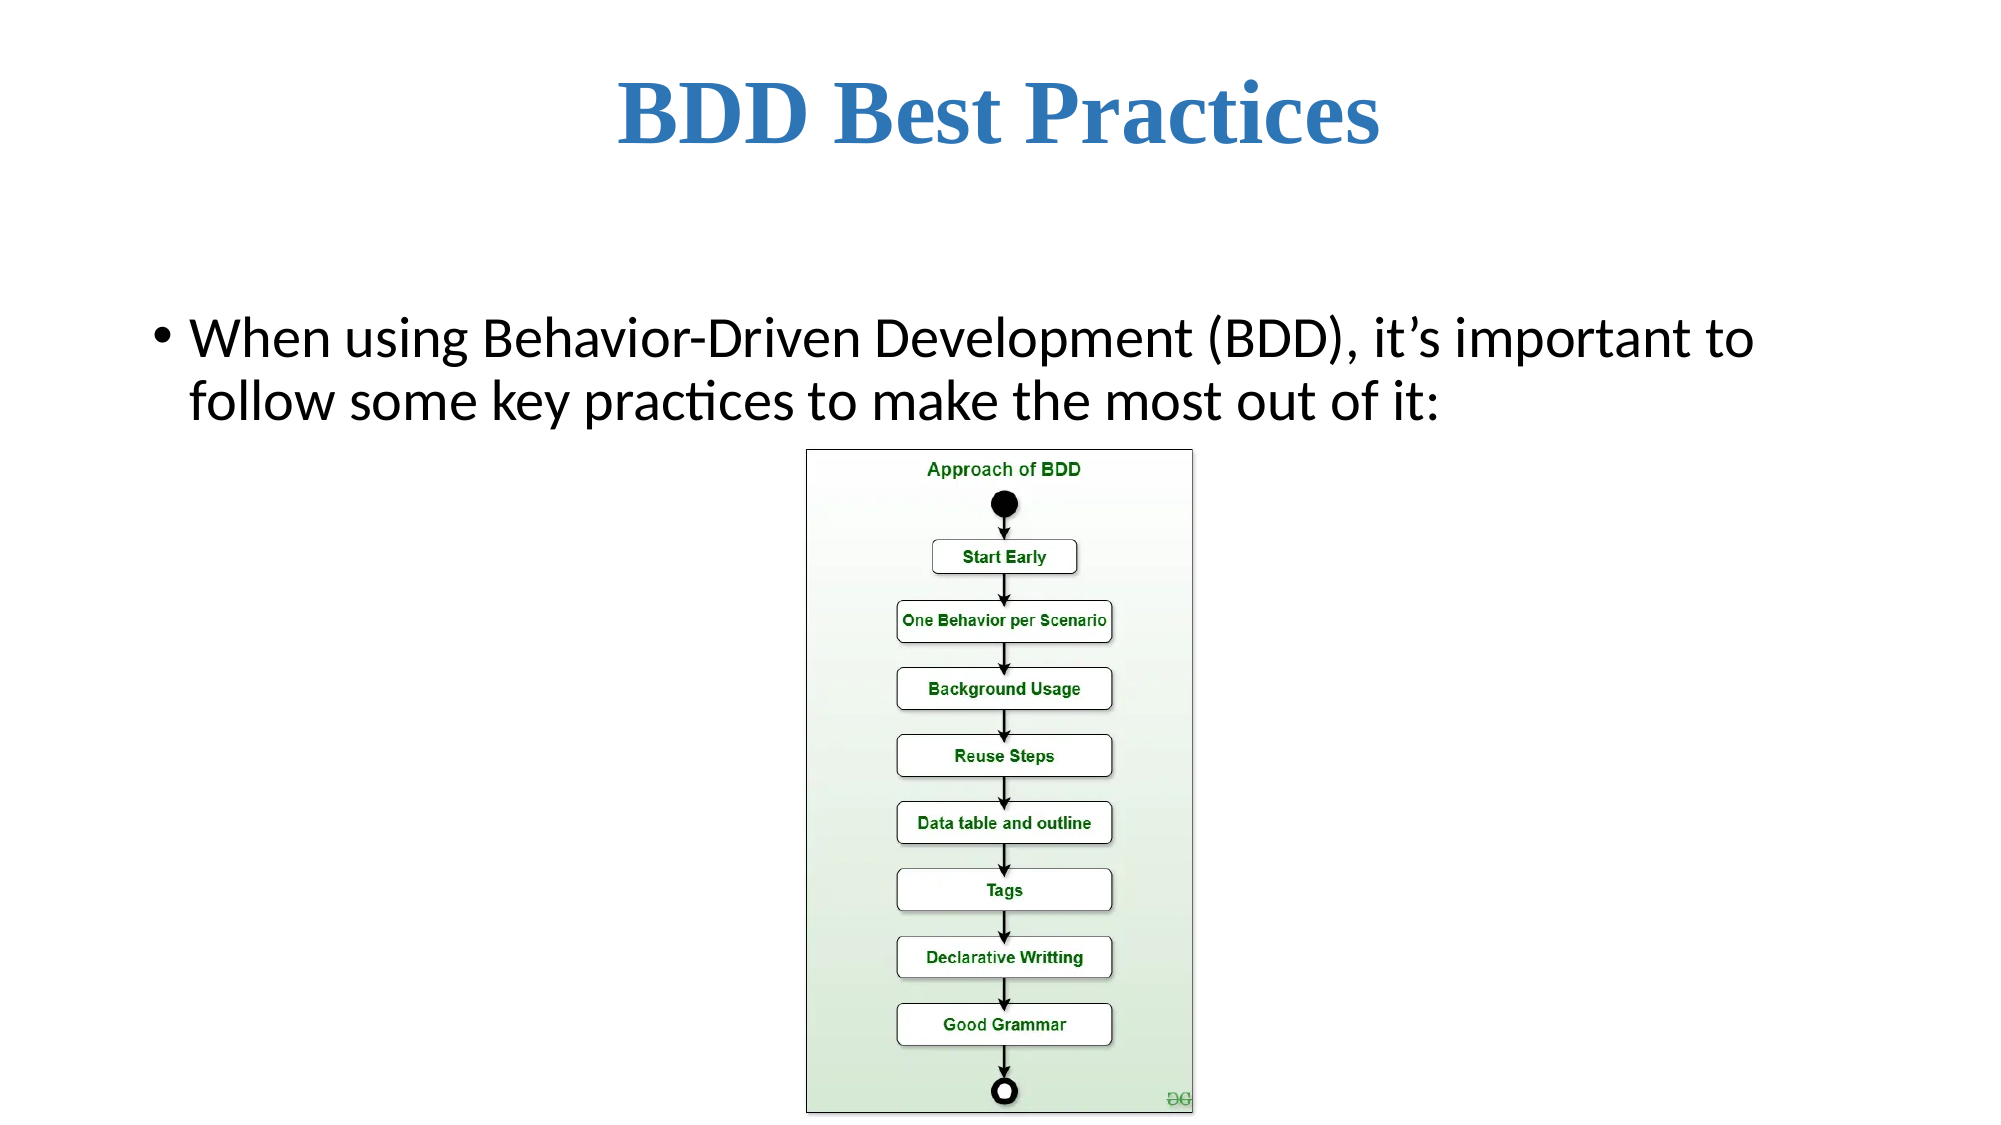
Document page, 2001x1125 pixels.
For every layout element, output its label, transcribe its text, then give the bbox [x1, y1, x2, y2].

list When using Behavior-Driven Development (BDD), it’s important to follow some key practices to make the most out of it: [137, 299, 1863, 1097]
picture [802, 445, 1198, 1119]
title BDD Best Practices [137, 59, 1863, 278]
